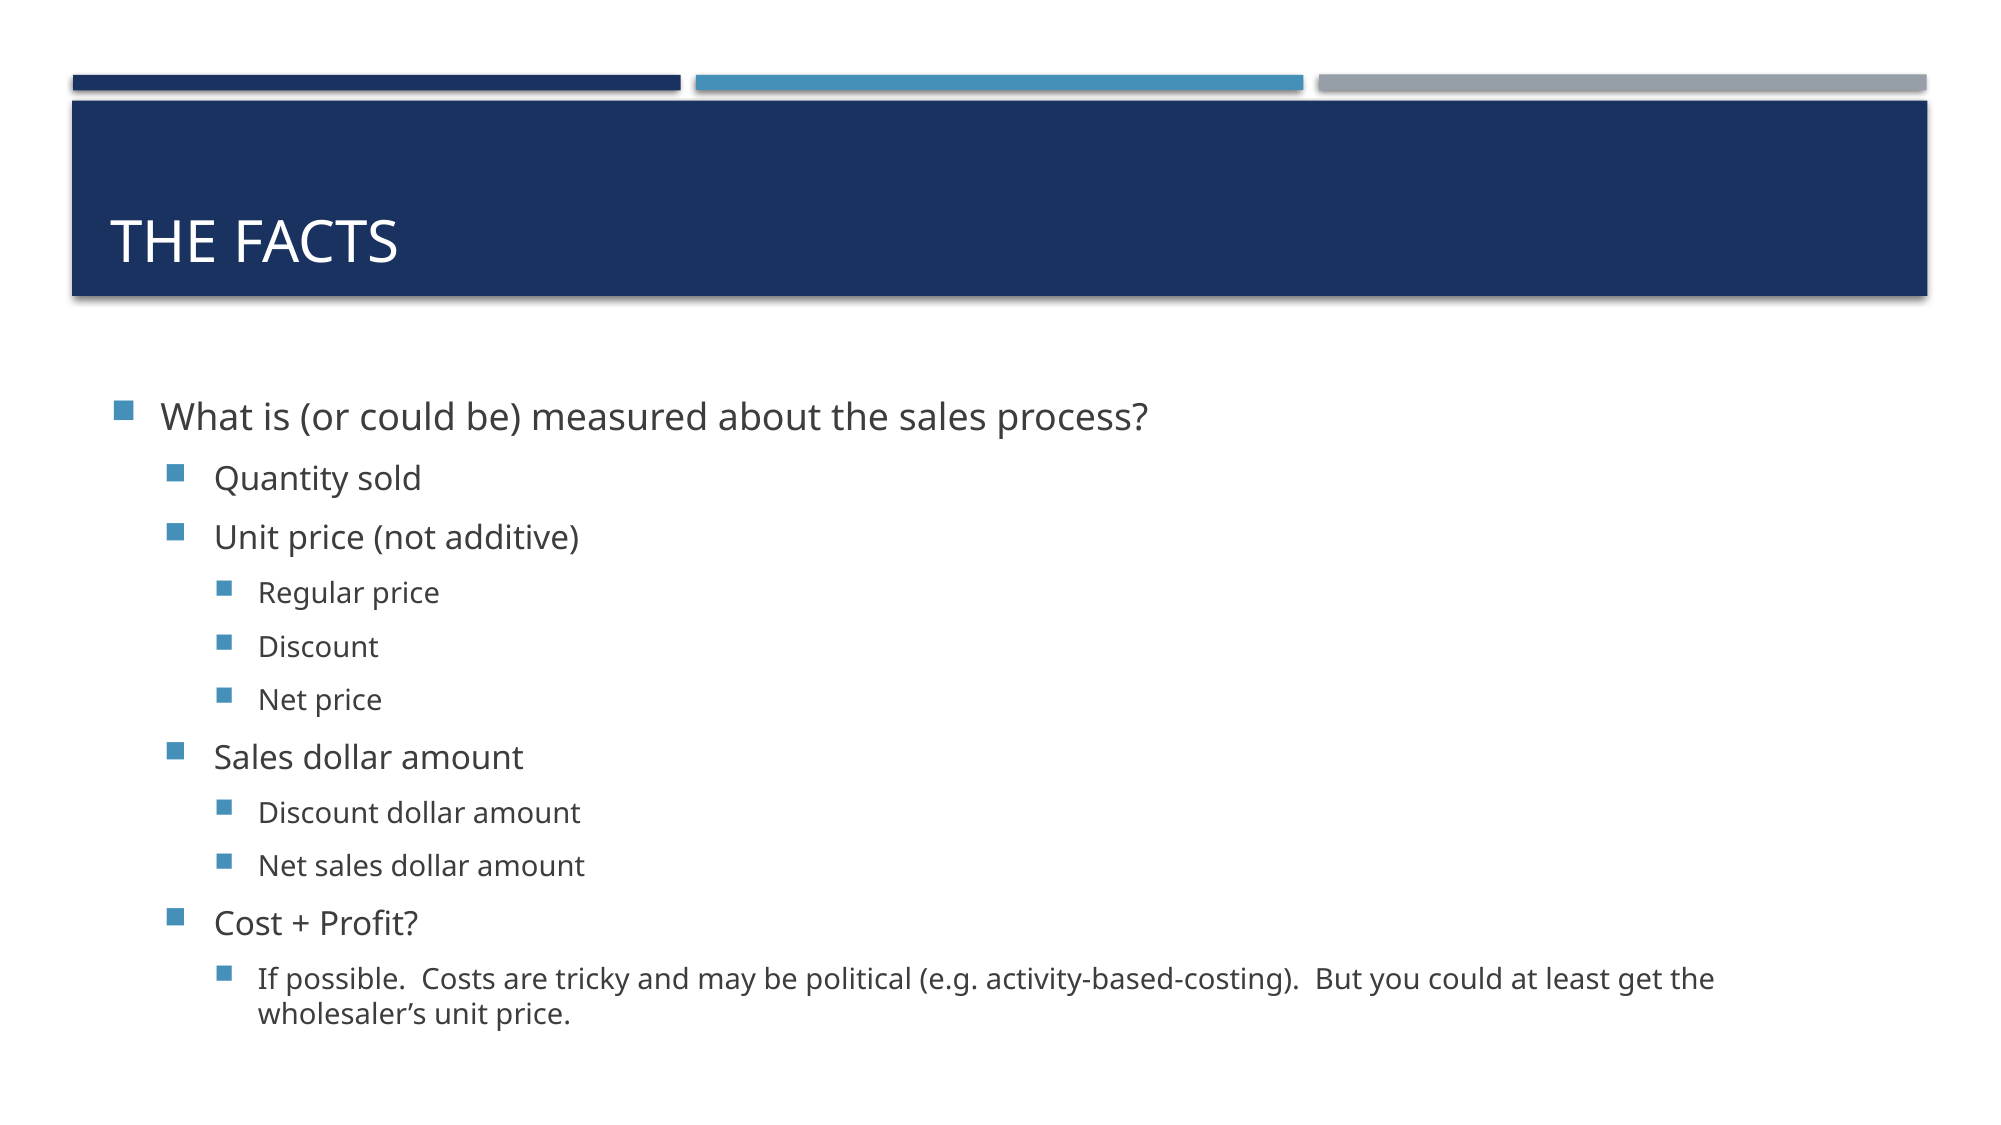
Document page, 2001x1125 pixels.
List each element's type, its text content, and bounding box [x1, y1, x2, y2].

title The facts [95, 115, 1905, 282]
list What is (or could be) measured about the sales process? Quantity sold Unit price (not additive) Regular price Discount Net price Sales dollar amount Discount dollar amount Net sales dollar amount Cost + Profit? If possible. Costs are tricky and may be political (e.g. activity-based-costing). But you could at least get the wholesaler’s unit price. [95, 357, 1905, 1066]
